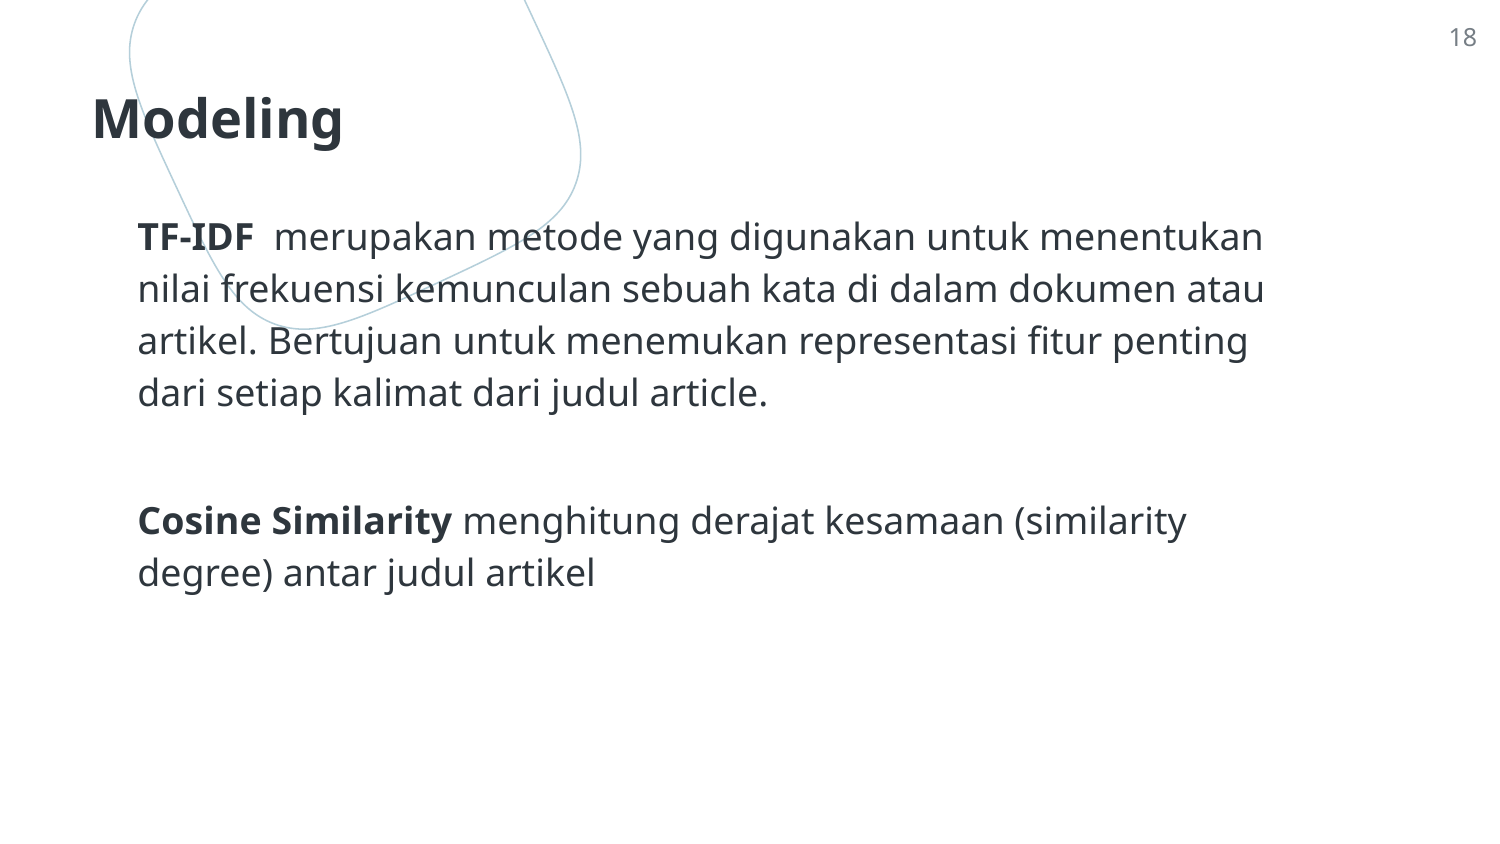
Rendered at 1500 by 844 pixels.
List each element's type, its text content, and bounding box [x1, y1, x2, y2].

title Modeling [91, 84, 555, 161]
subtitle TF-IDF merupakan metode yang digunakan untuk menentukan nilai frekuensi kemunculan sebuah kata di dalam dokumen atau artikel. Bertujuan untuk menemukan representasi fitur penting dari setiap kalimat dari judul article. Cosine Similarity menghitung derajat kesamaan (similarity degree) antar judul artikel [137, 206, 1312, 712]
slide_number ‹#› [1387, 21, 1478, 86]
